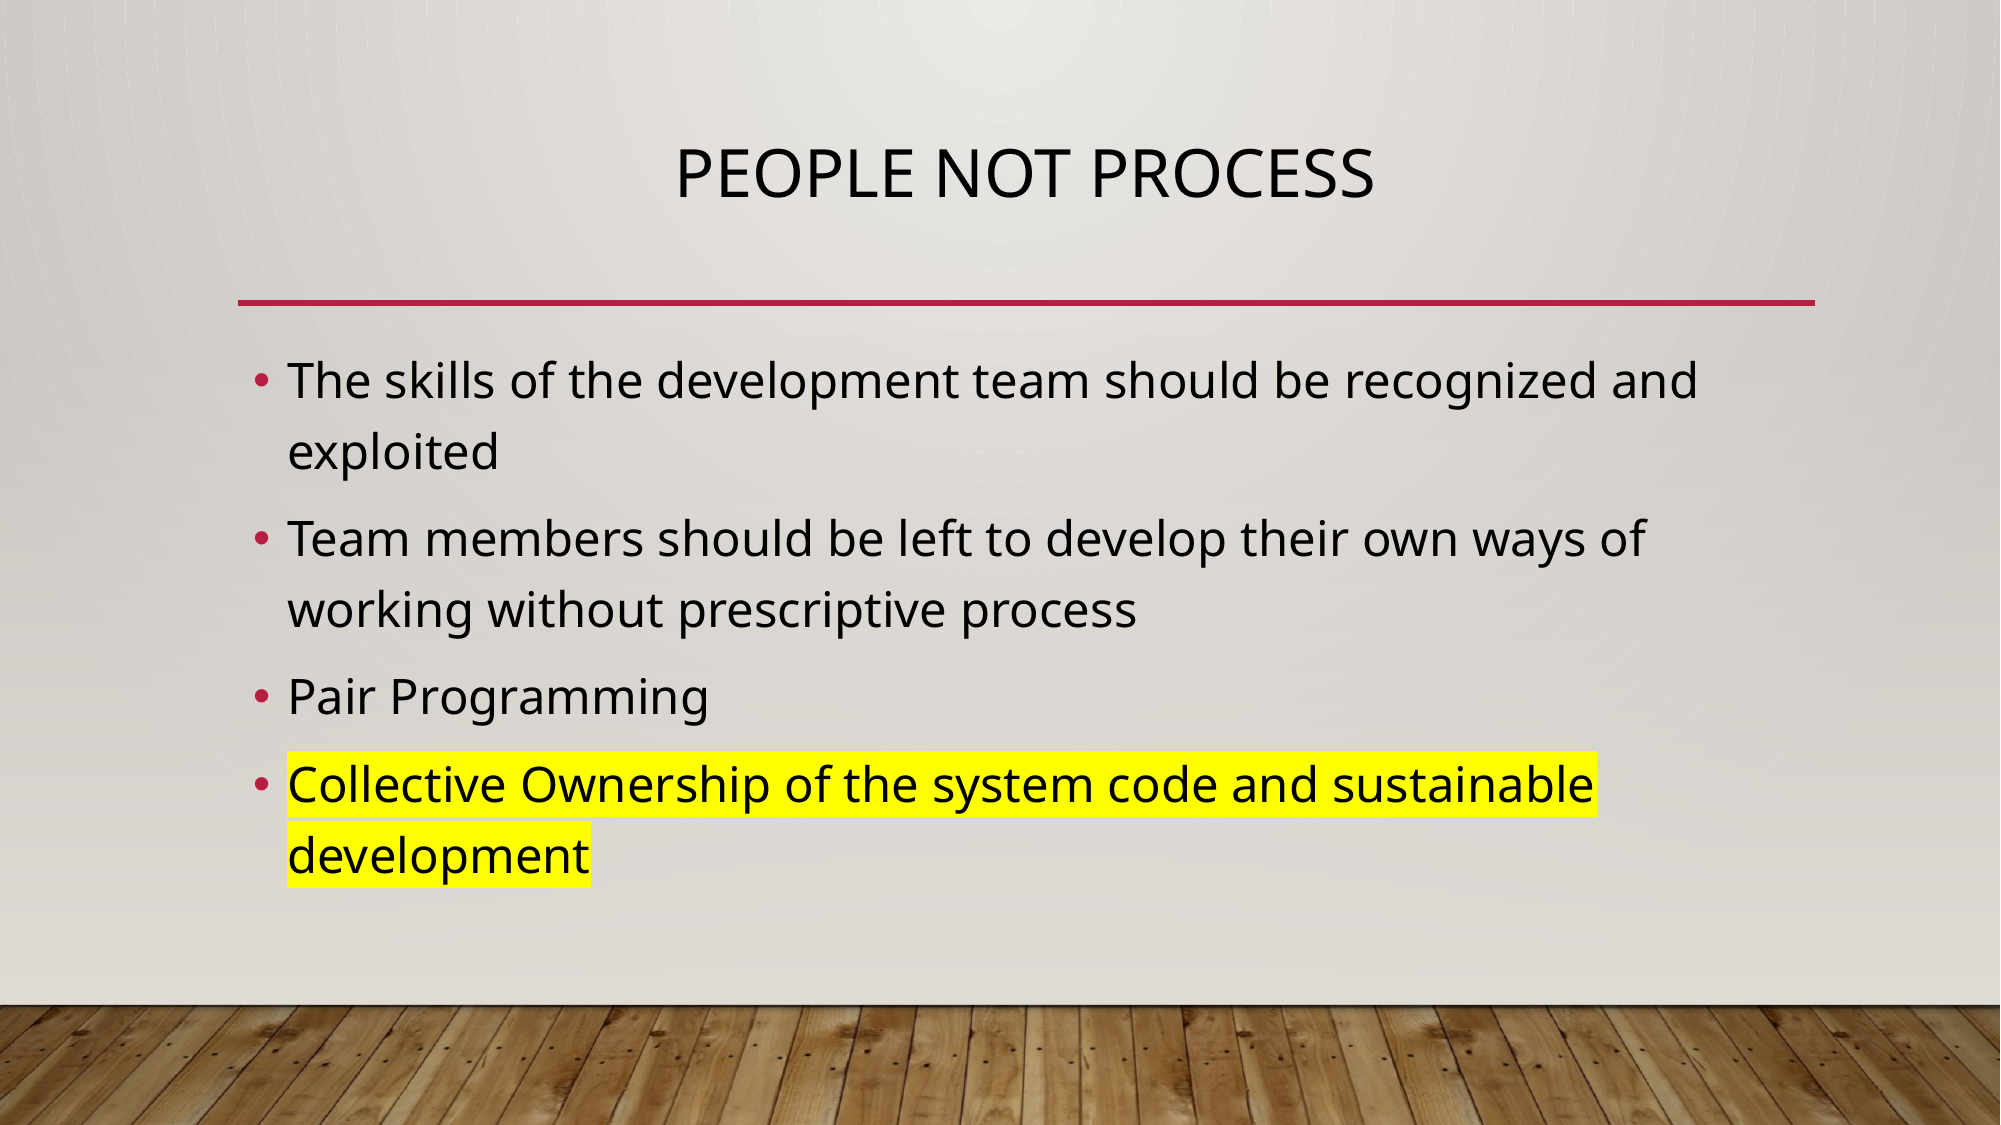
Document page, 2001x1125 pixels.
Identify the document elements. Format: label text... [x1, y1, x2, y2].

title People not process [238, 131, 1814, 305]
list The skills of the development team should be recognized and exploited Team members should be left to develop their own ways of working without prescriptive process Pair Programming Collective Ownership of the system code and sustainable development [238, 330, 1814, 897]
picture [0, 1005, 2000, 1125]
